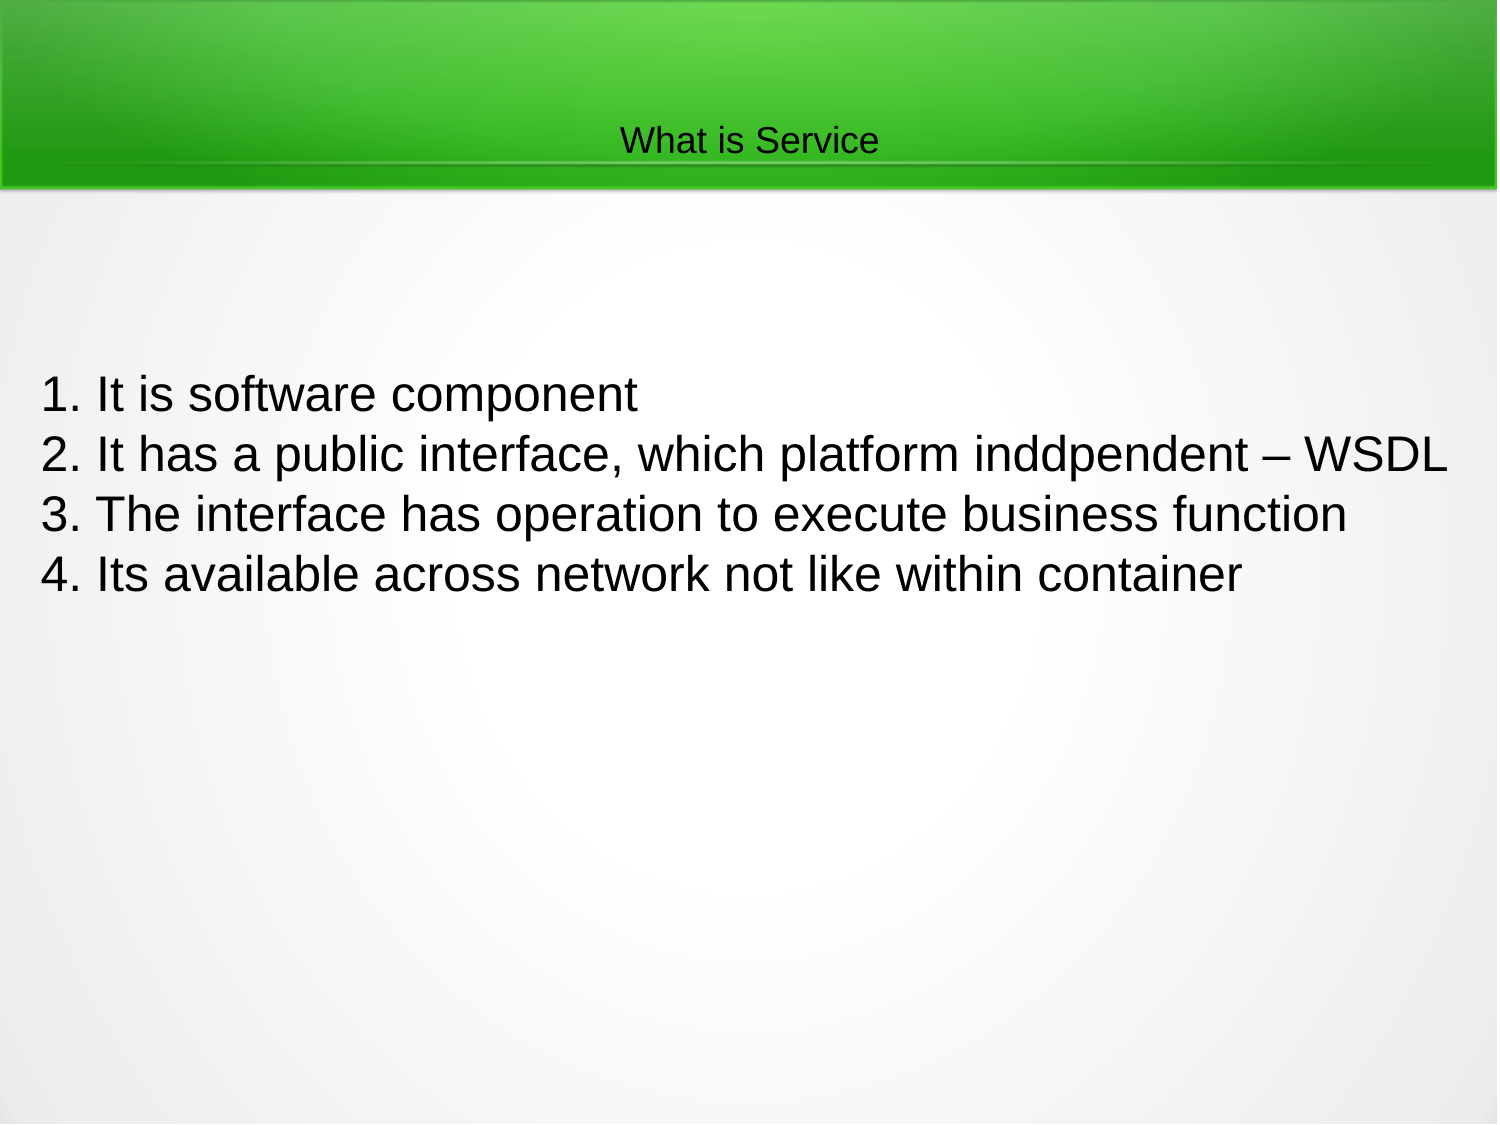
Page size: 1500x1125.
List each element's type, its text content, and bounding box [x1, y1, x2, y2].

text_box What is Service [74, 44, 1425, 233]
text_box 1. It is software component 2. It has a public interface, which platform inddpendent – WSDL 3. The interface has operation to execute business function 4. Its available across network not like within container [25, 354, 1465, 593]
